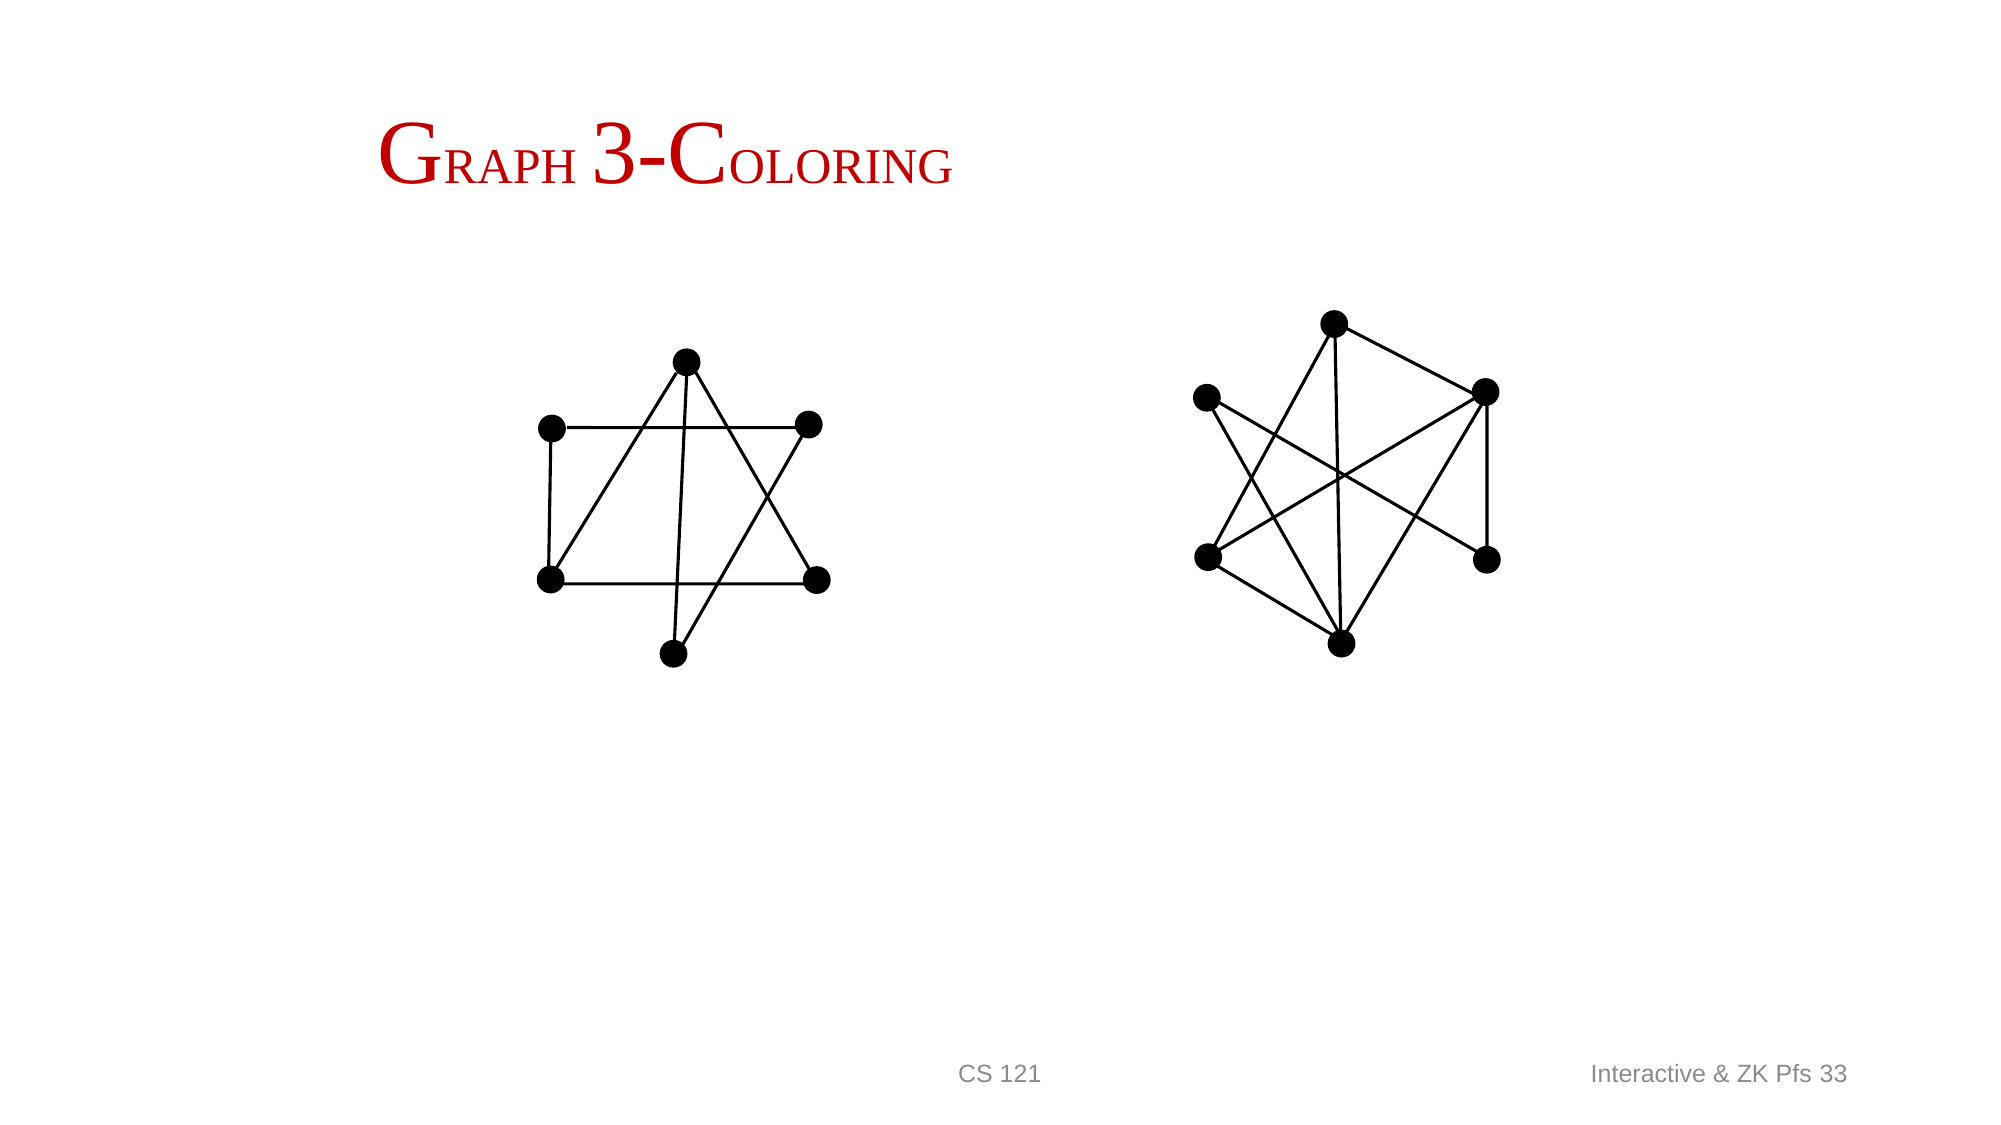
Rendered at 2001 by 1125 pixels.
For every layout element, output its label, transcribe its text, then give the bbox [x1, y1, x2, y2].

text_box [1472, 378, 1499, 406]
slide_number Interactive & ZK Pfs 33 [1412, 1042, 1863, 1103]
text_box [537, 566, 564, 593]
text_box [538, 415, 566, 442]
text_box [1328, 630, 1355, 657]
text_box [1195, 544, 1222, 571]
text_box [795, 411, 822, 438]
text_box [1321, 310, 1348, 338]
text_box [1473, 546, 1501, 573]
footer CS 121 [662, 1042, 1338, 1103]
text_box [673, 349, 700, 376]
text_box [803, 566, 830, 594]
title GRAPH 3-COLORING [362, 60, 1638, 248]
text_box [660, 640, 687, 667]
text_box [1193, 384, 1221, 411]
